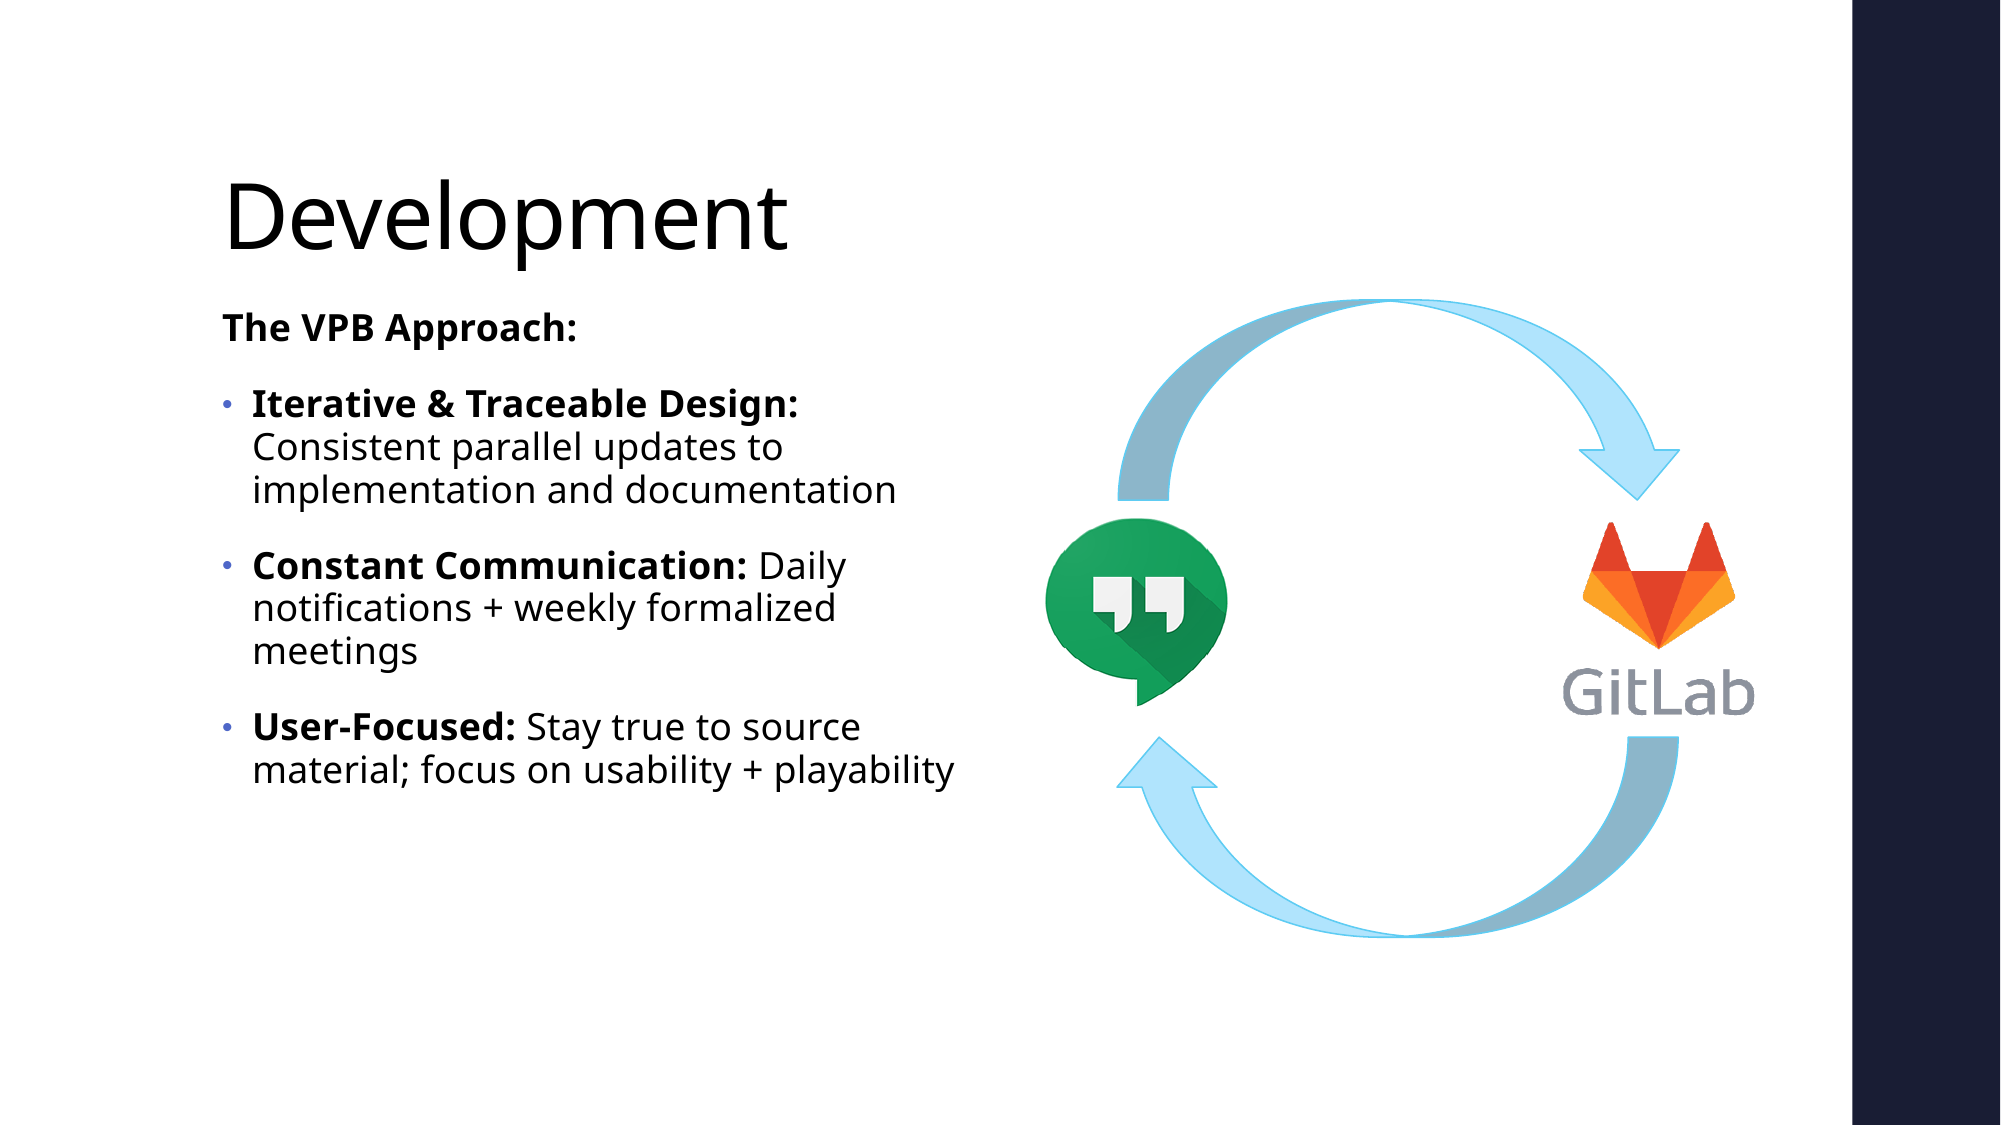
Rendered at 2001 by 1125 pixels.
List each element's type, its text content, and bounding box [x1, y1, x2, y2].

title Development [206, 60, 1797, 278]
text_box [995, 299, 1769, 938]
list The VPB Approach: Iterative & Traceable Design: Consistent parallel updates to implementation and documentation Constant Communication: Daily notifications + weekly formalized meetings User-Focused: Stay true to source material; focus on usability + playability [206, 299, 996, 1014]
